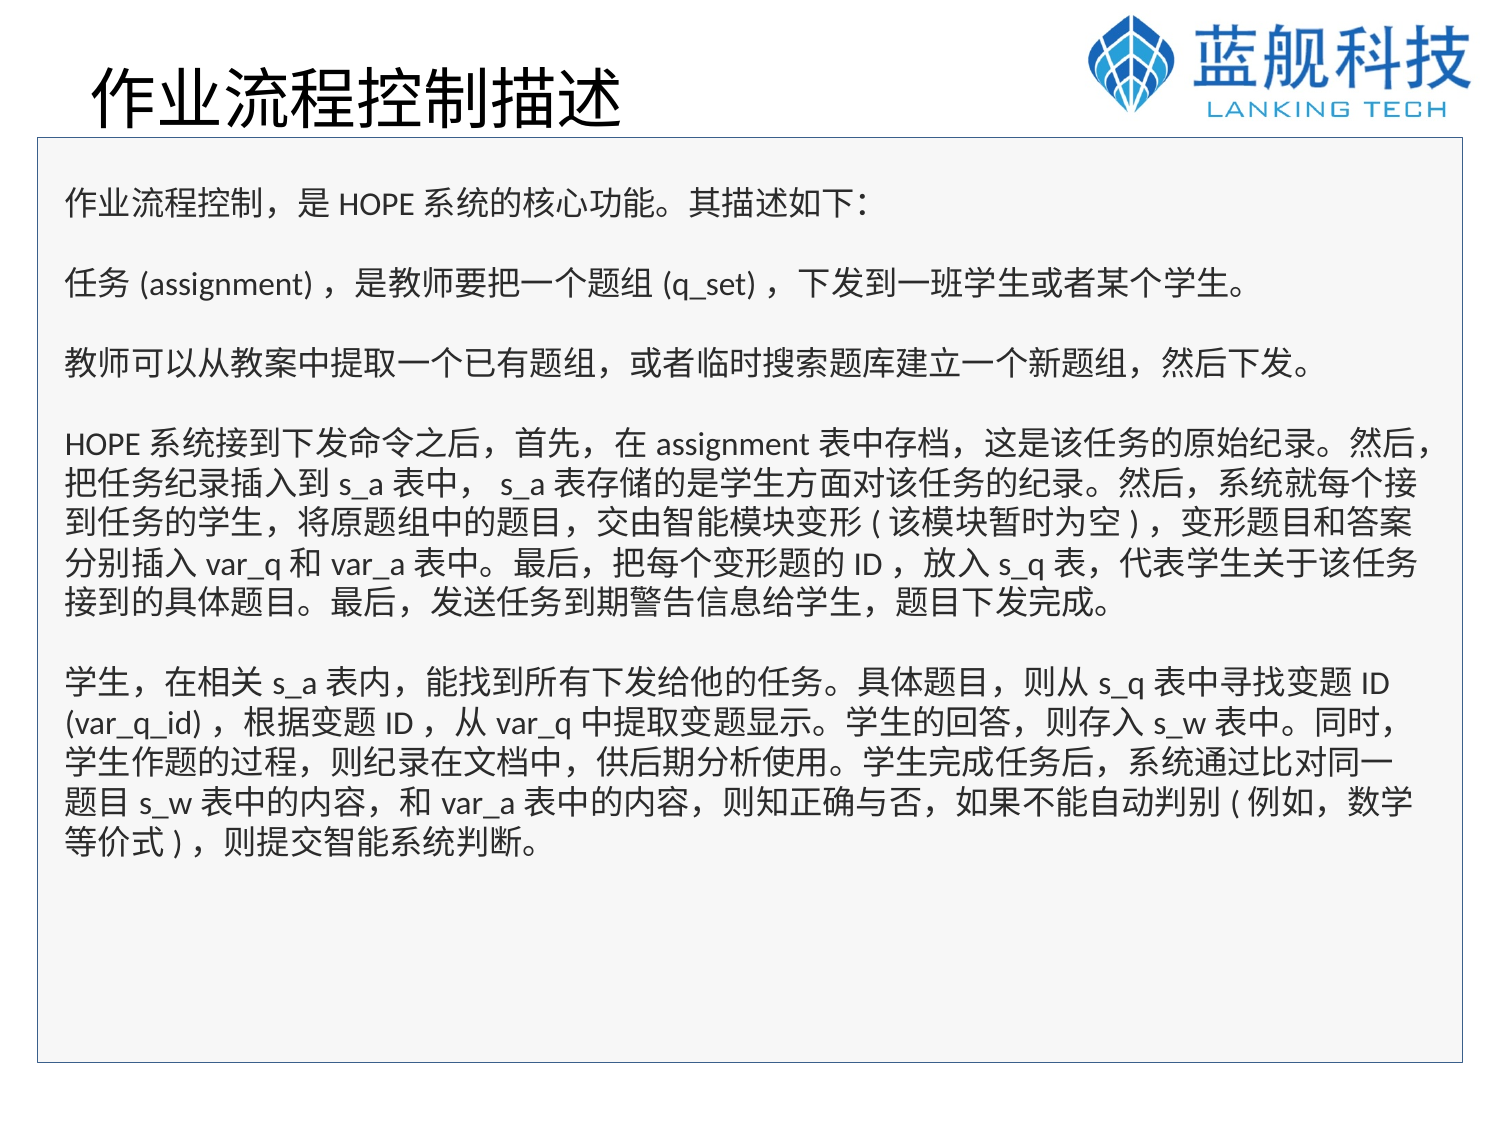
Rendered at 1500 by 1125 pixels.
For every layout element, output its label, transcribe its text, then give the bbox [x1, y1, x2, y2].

text_box 作业流程控制描述 [75, 49, 1013, 135]
picture [1074, 0, 1488, 139]
text_box [35, 135, 1464, 1064]
